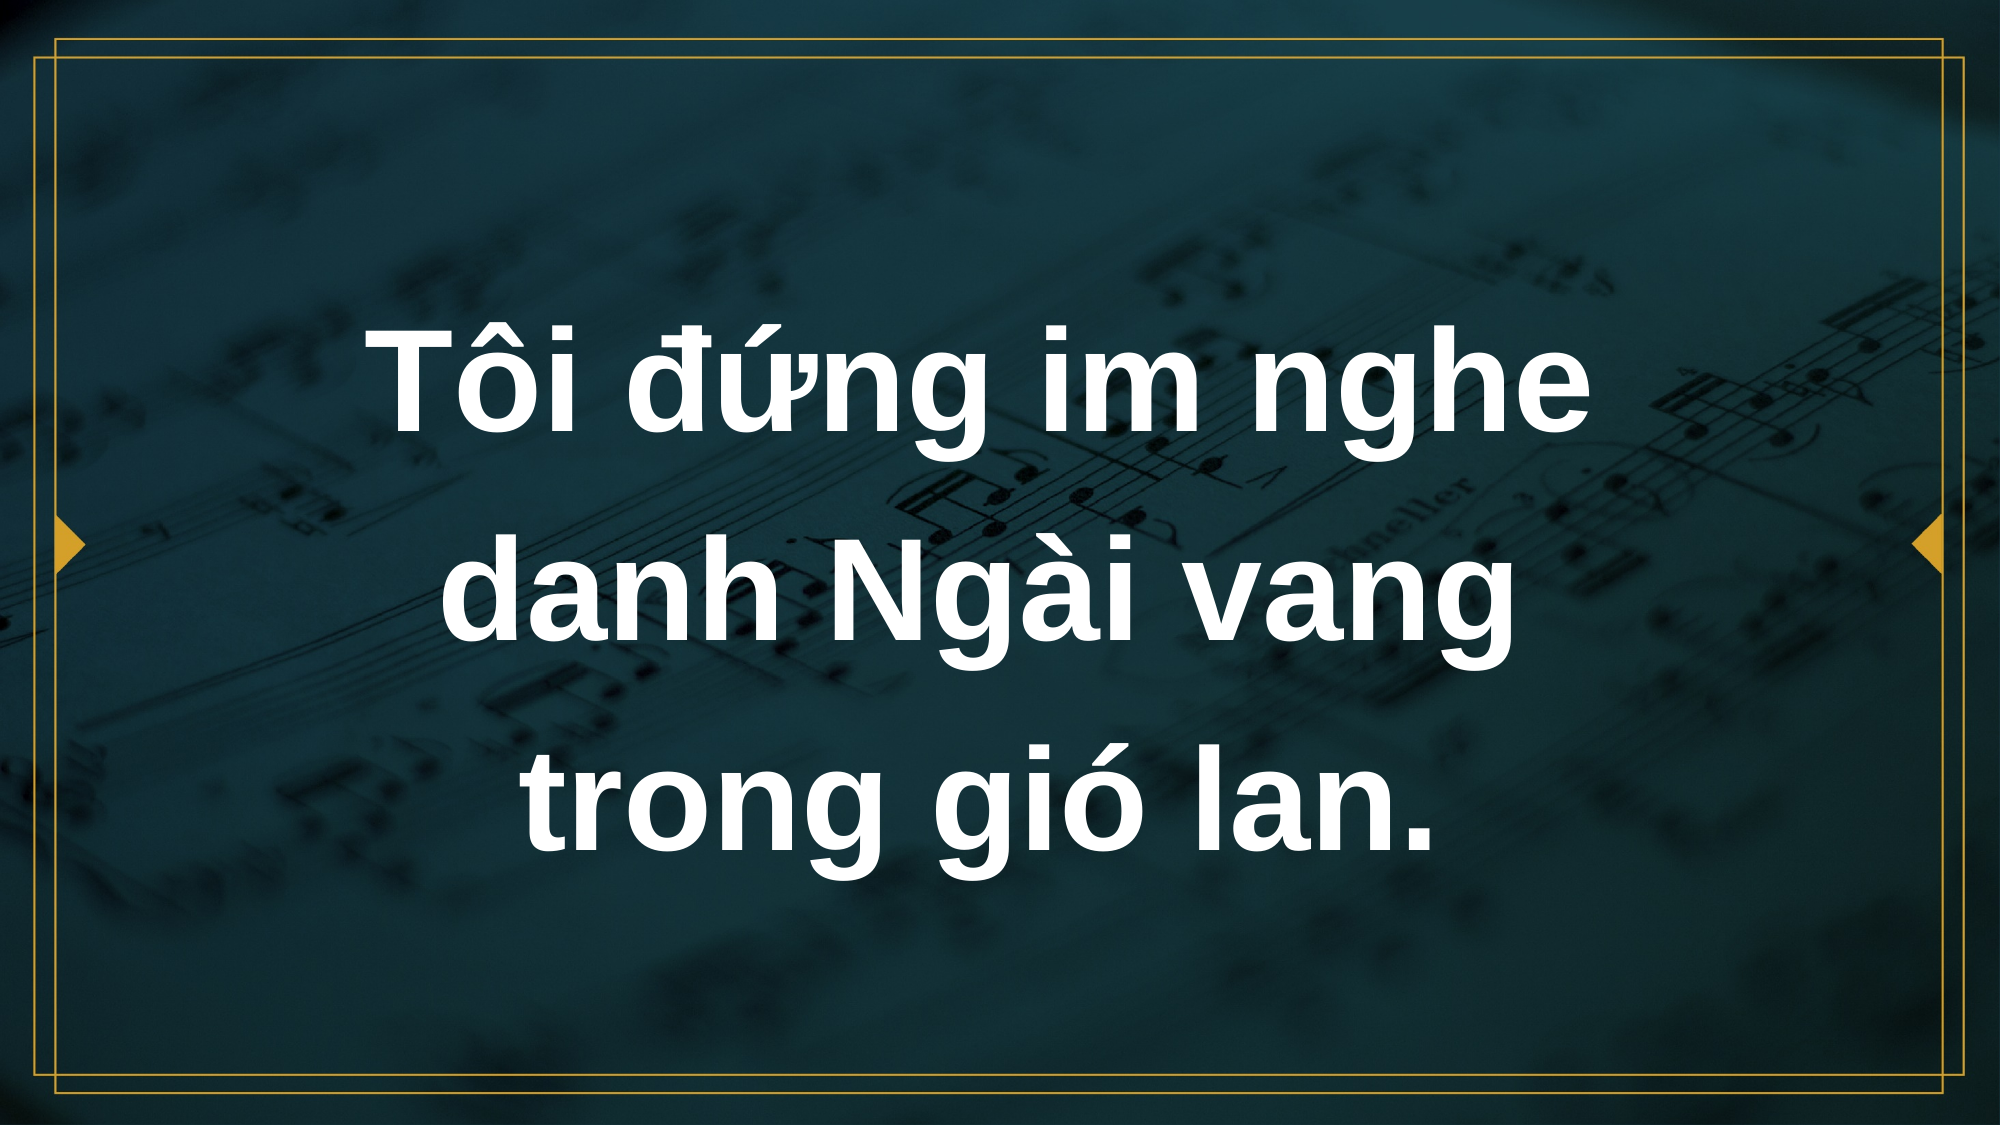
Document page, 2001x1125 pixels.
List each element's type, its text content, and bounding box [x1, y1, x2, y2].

title Tôi đứng im nghe danh Ngài vang trong gió lan. [55, 53, 1945, 1077]
picture [0, 0, 2000, 1125]
